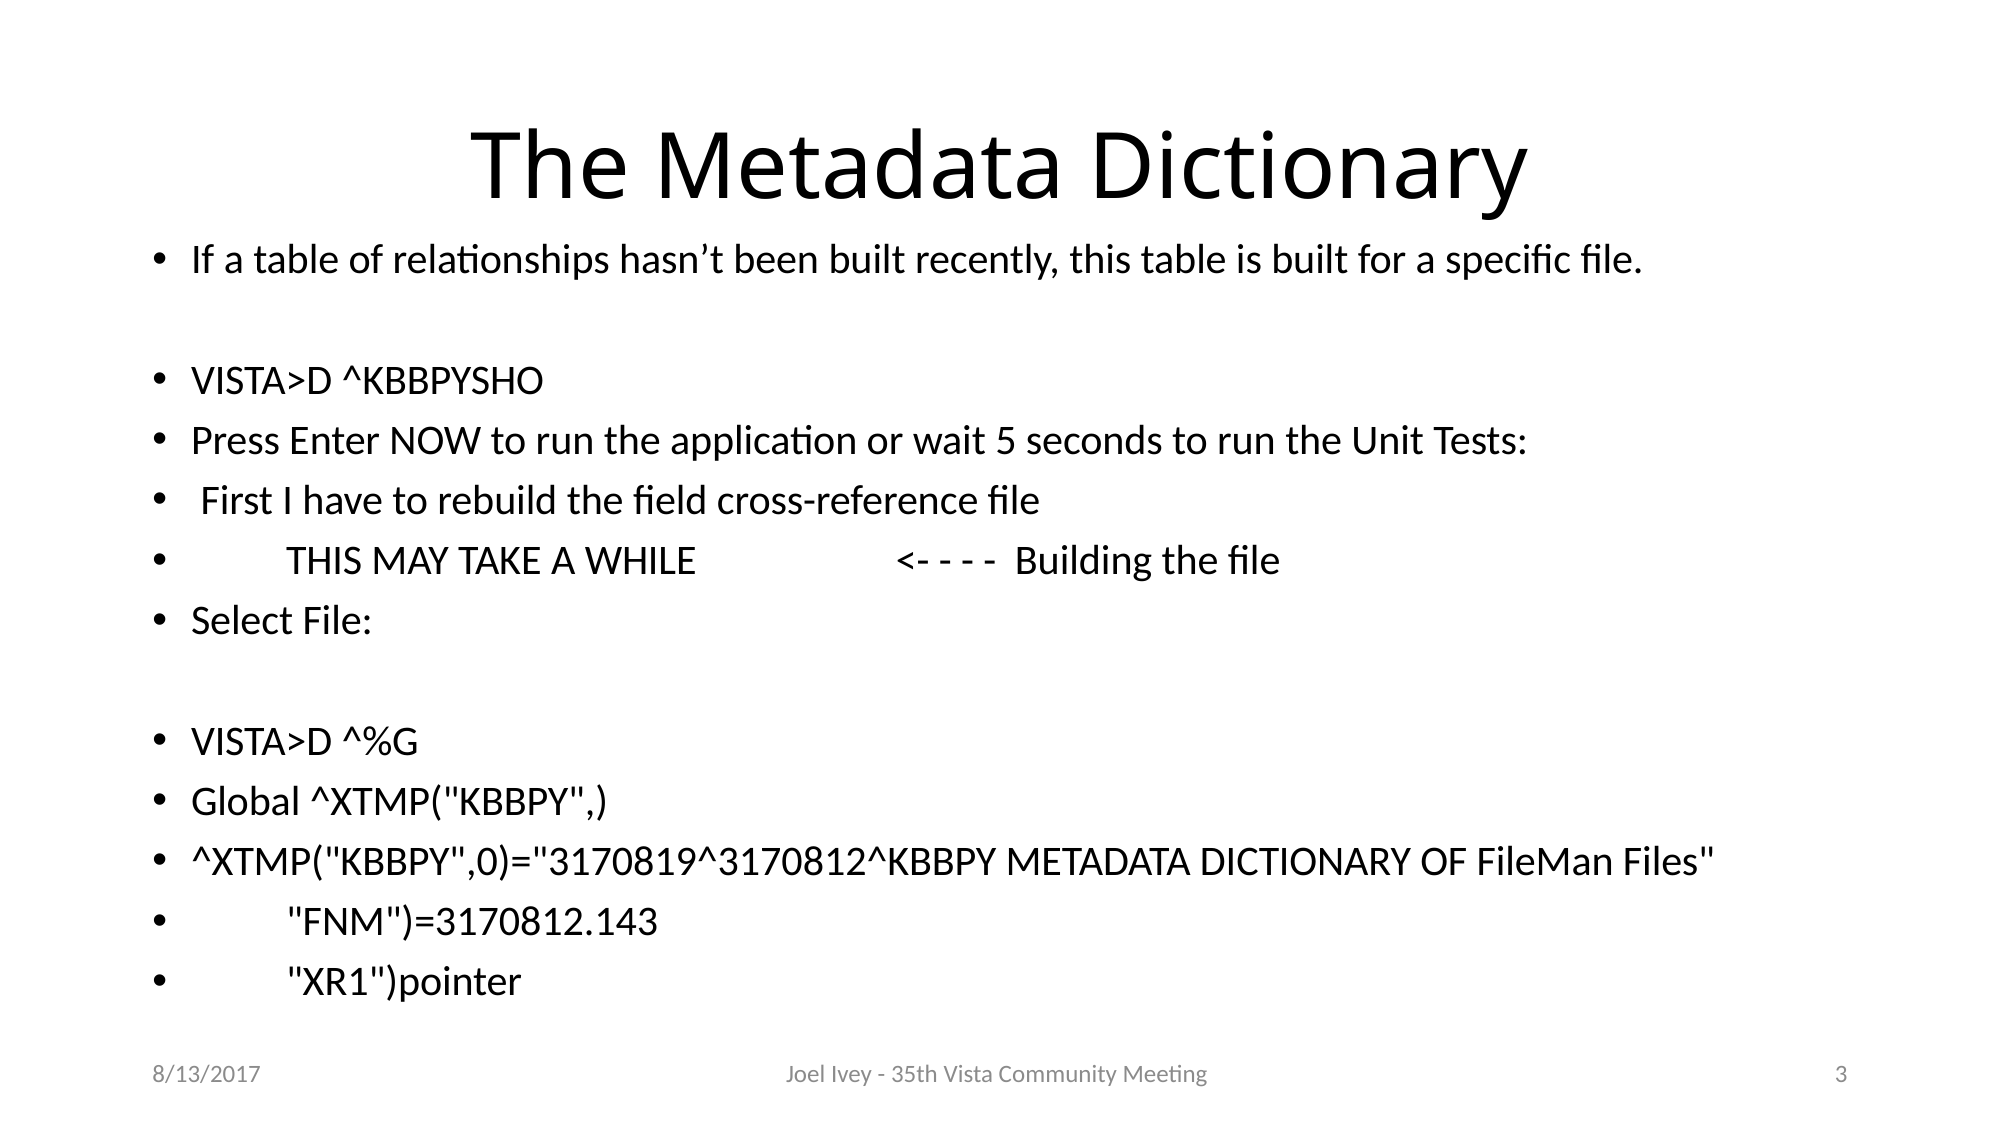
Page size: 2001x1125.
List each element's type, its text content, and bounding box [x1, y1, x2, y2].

title The Metadata Dictionary [137, 59, 1863, 230]
slide_number 3 [1412, 1042, 1863, 1103]
footer Joel Ivey - 35th Vista Community Meeting [662, 1042, 1338, 1103]
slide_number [137, 1042, 588, 1103]
list If a table of relationships hasn’t been built recently, this table is built for a specific file. VISTA>D ^KBBPYSHO Press Enter NOW to run the application or wait 5 seconds to run the Unit Tests: First I have to rebuild the field cross-reference file THIS MAY TAKE A WHILE <- - - - Building the file Select File: VISTA>D ^%G Global ^XTMP("KBBPY",) ^XTMP("KBBPY",0)="3170819^3170812^KBBPY METADATA DICTIONARY OF FileMan Files" "FNM")=3170812.143 "XR1")pointer [137, 230, 1863, 1014]
